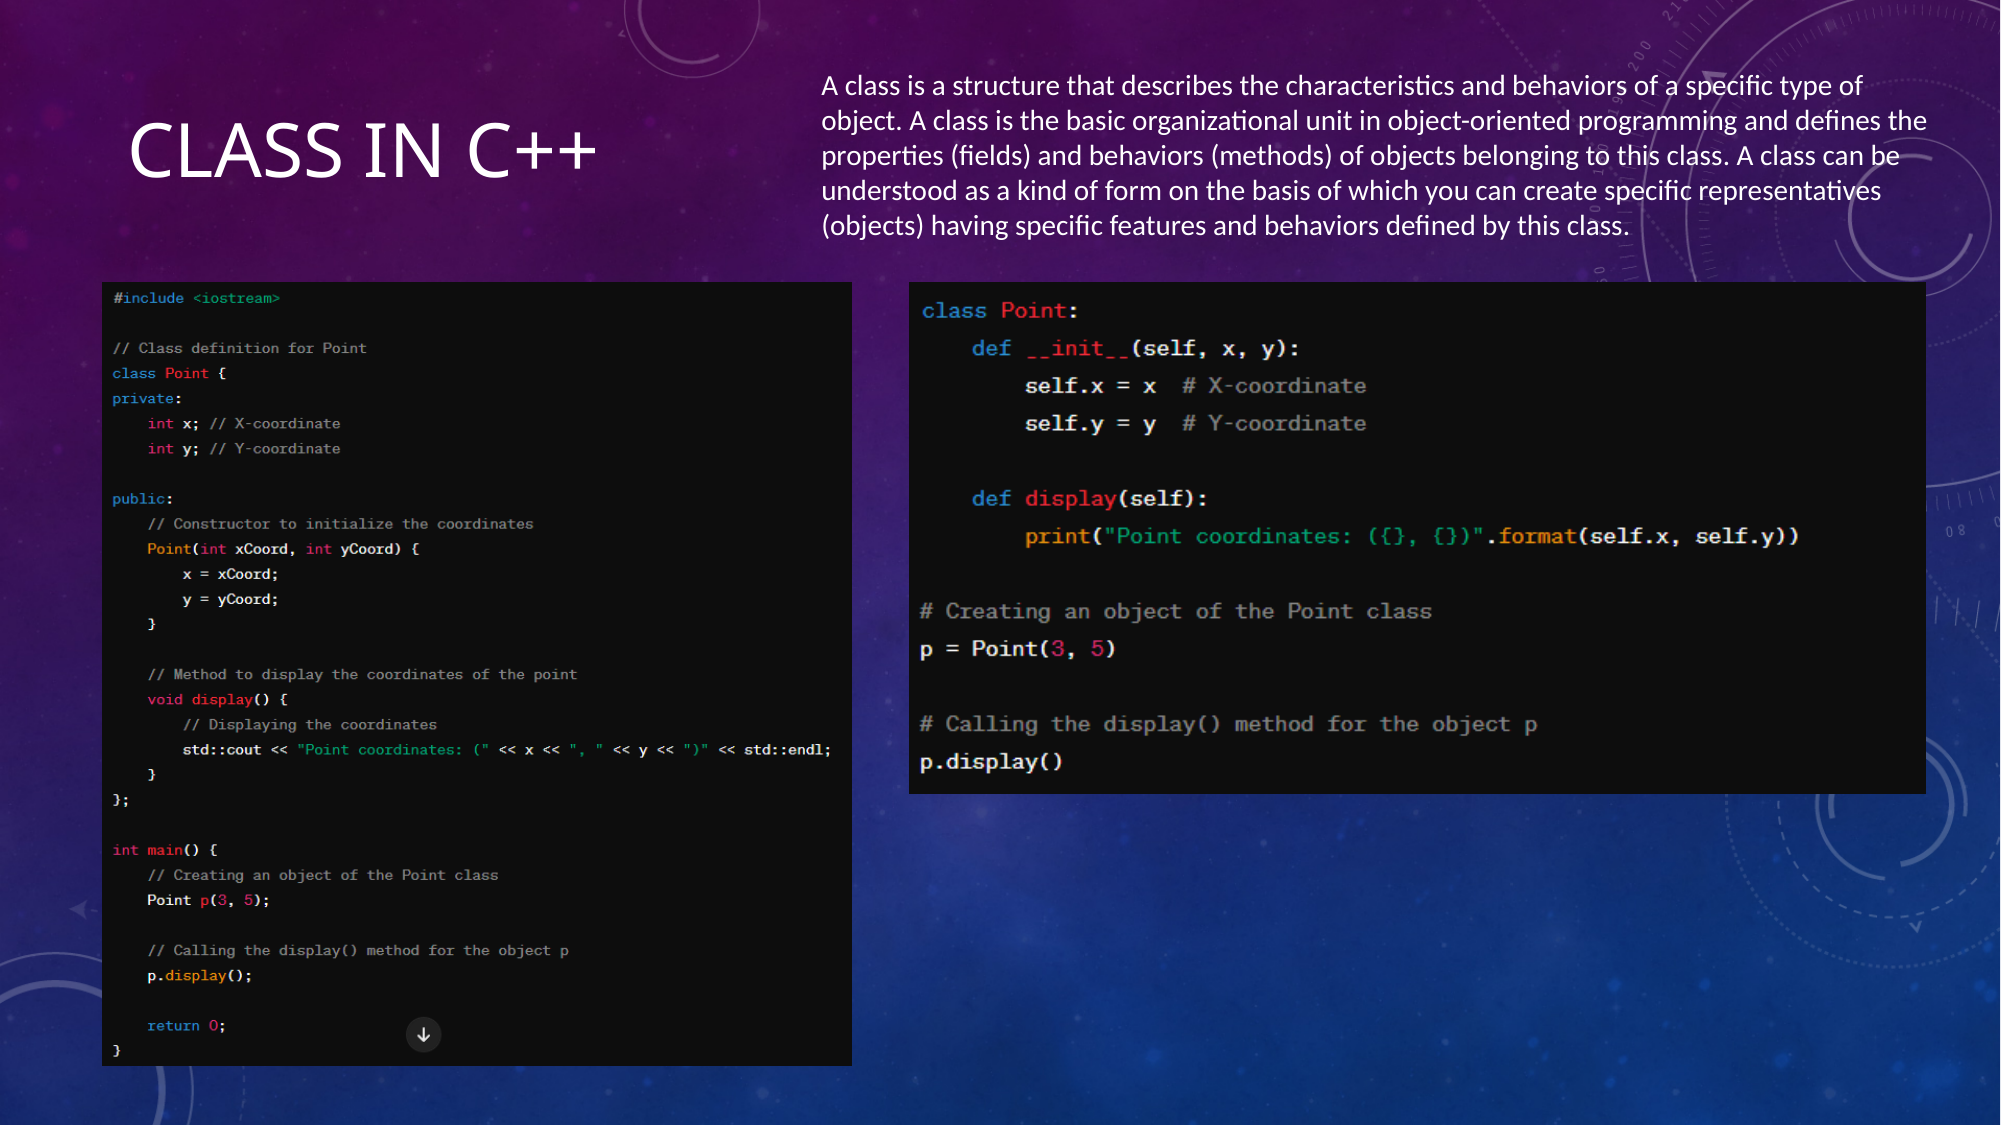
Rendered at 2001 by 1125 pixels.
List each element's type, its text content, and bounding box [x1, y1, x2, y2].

text_box A class is a structure that describes the characteristics and behaviors of a specific type of object. A class is the basic organizational unit in object-oriented programming and defines the properties (fields) and behaviors (methods) of objects belonging to this class. A class can be understood as a kind of form on the basis of which you can create specific representatives (objects) having specific features and behaviors defined by this class. [806, 59, 1955, 249]
picture [0, 0, 2001, 1125]
title class in c++ [112, 0, 823, 282]
